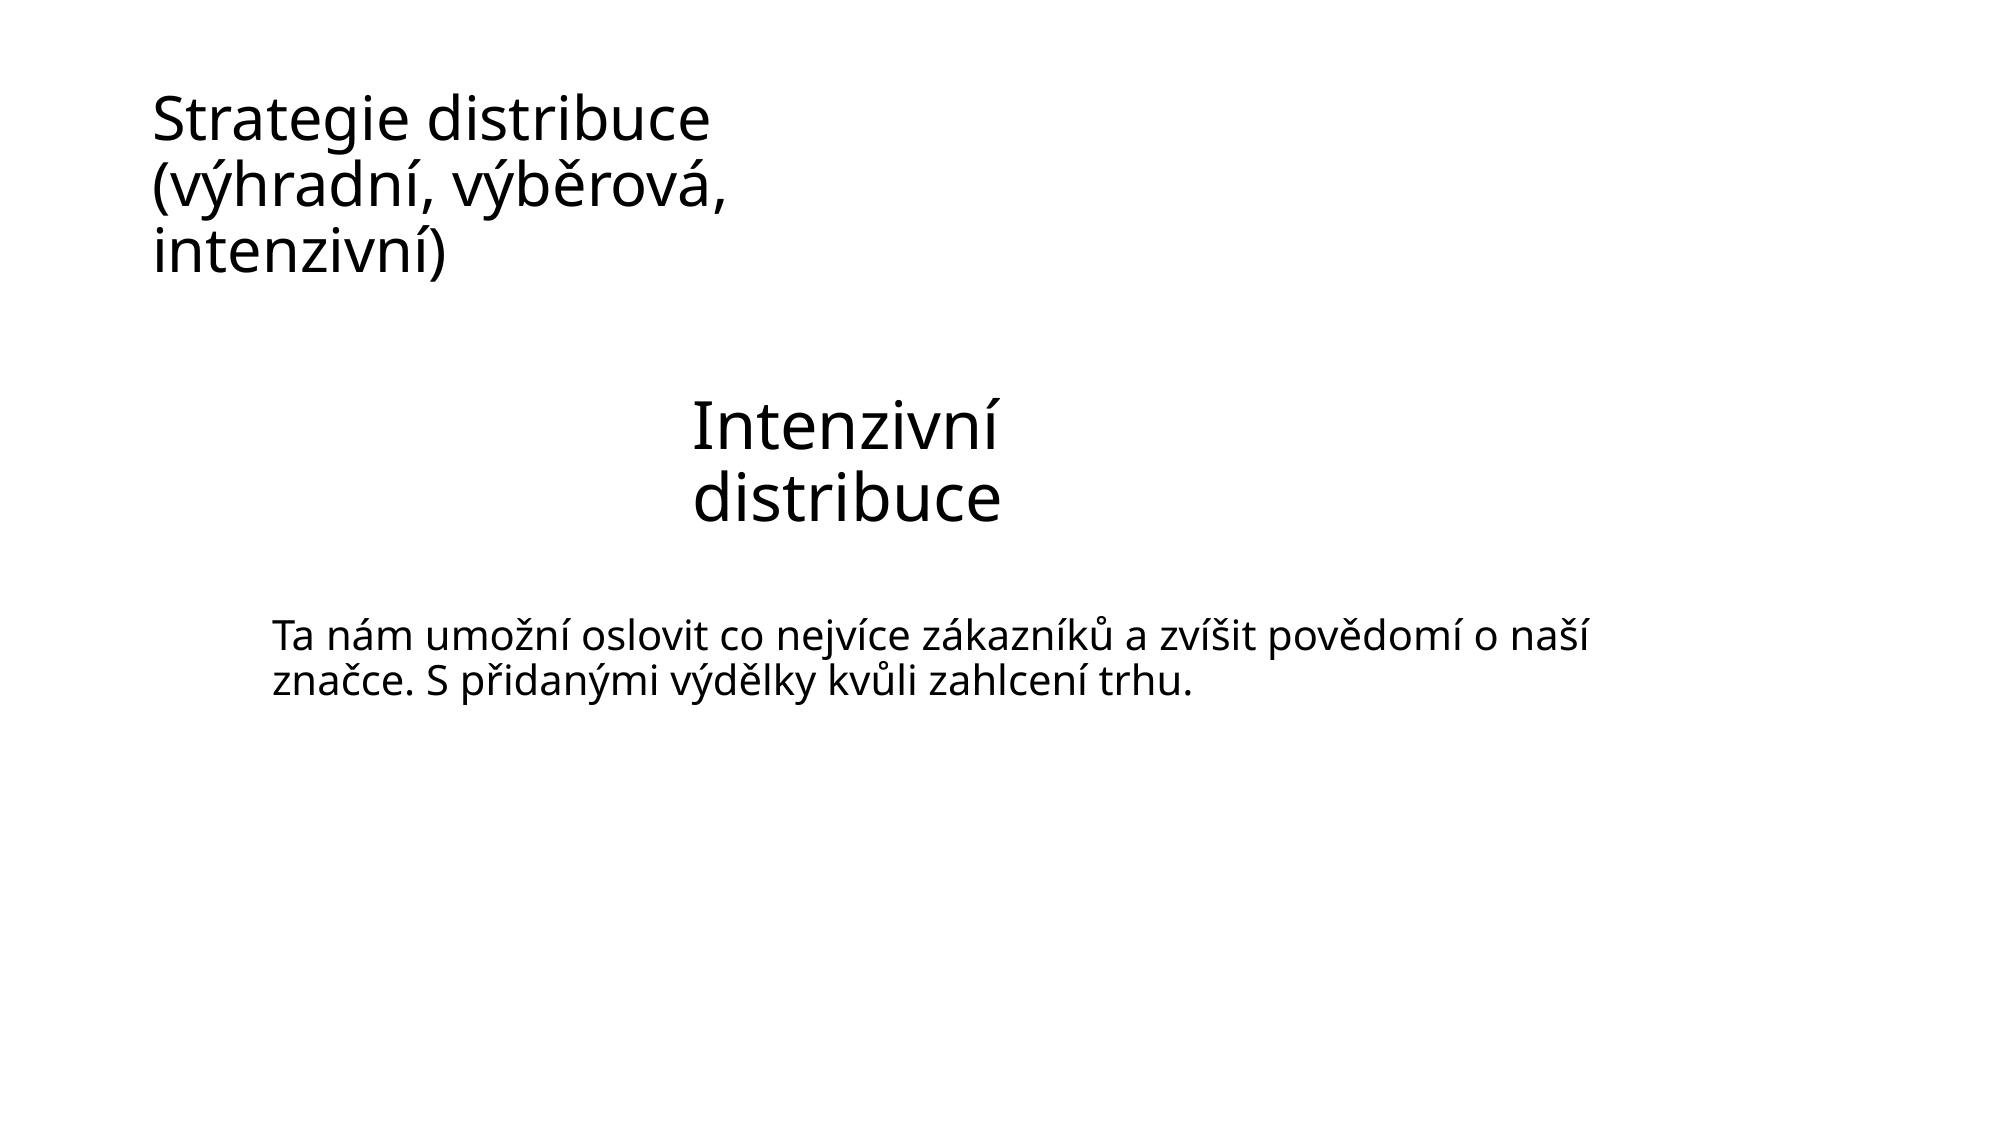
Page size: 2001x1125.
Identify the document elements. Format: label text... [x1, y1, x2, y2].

text_box Intenzivní distribuce [677, 356, 1323, 544]
list Ta nám umožní oslovit co nejvíce zákazníků a zvíšit povědomí o naší značce. S přidanými výdělky kvůli zahlcení trhu. [257, 606, 1743, 1046]
title Strategie distribuce (výhradní, výběrová, intenzivní) [137, 30, 783, 294]
